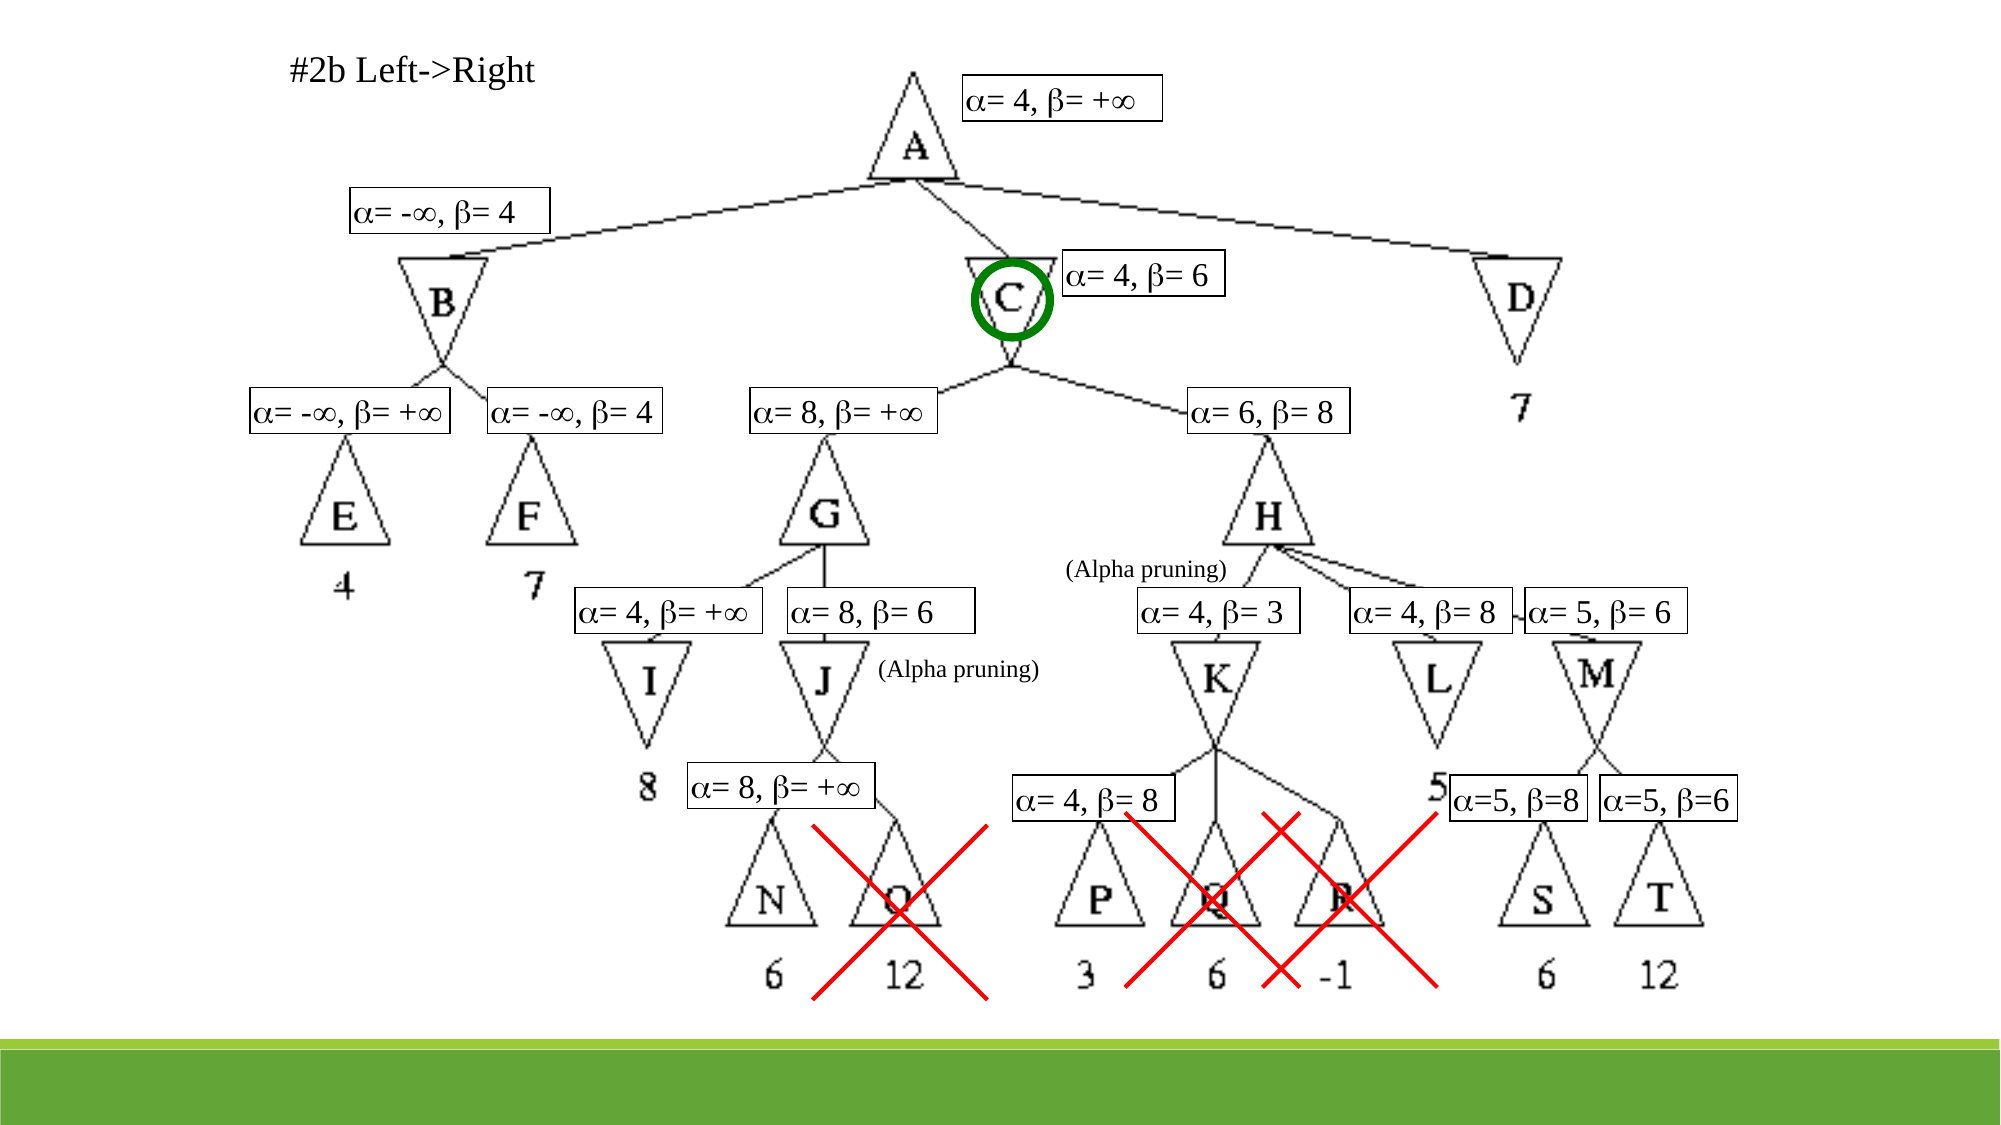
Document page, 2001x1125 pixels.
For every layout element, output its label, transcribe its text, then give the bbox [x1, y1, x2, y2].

text_box #2b Left->Right [274, 37, 713, 98]
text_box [1124, 811, 1301, 988]
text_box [811, 824, 988, 1001]
text_box = -, = + [249, 387, 285, 434]
picture [286, 49, 1726, 1019]
text_box =5, =6 [1732, 774, 1738, 821]
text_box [1305, 811, 1438, 988]
